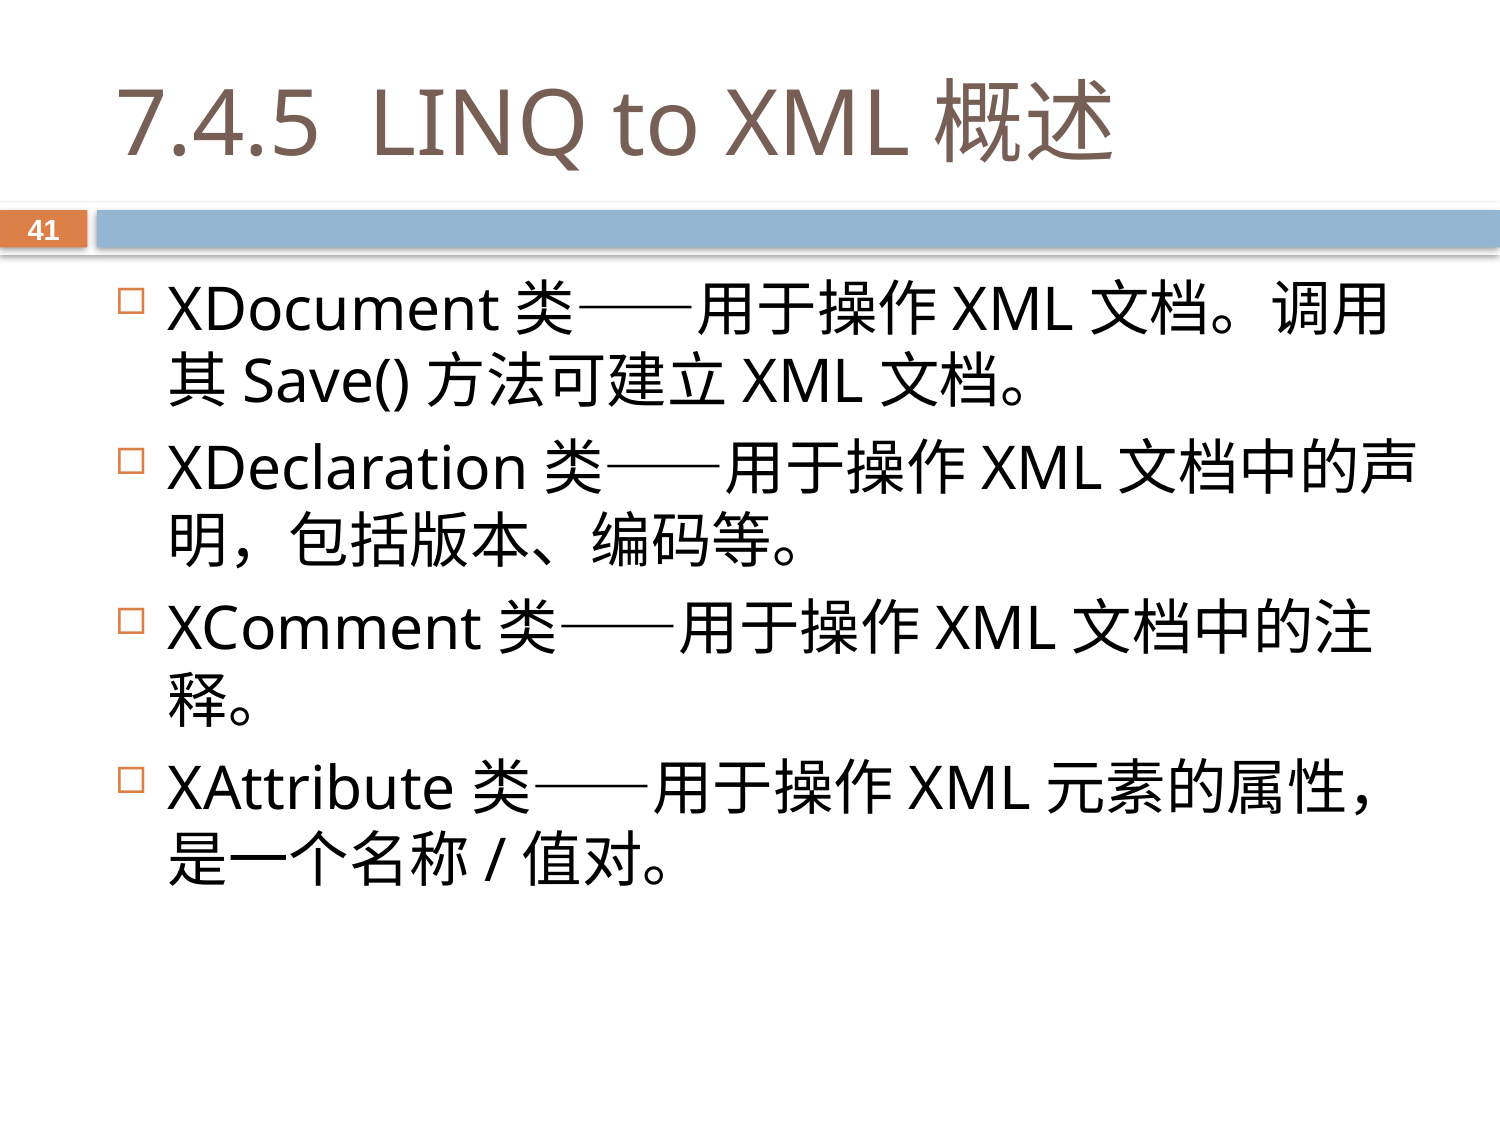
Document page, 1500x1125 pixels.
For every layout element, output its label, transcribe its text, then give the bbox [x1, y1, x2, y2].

list XDocument类——用于操作XML文档。调用其Save()方法可建立XML文档。 XDeclaration类——用于操作XML文档中的声明，包括版本、编码等。 XComment类——用于操作XML文档中的注释。 XAttribute类——用于操作XML元素的属性，是一个名称/值对。 [100, 262, 1438, 1000]
slide_number 41 [0, 208, 88, 249]
title 7.4.5 LINQ to XML概述 [100, 37, 1438, 200]
